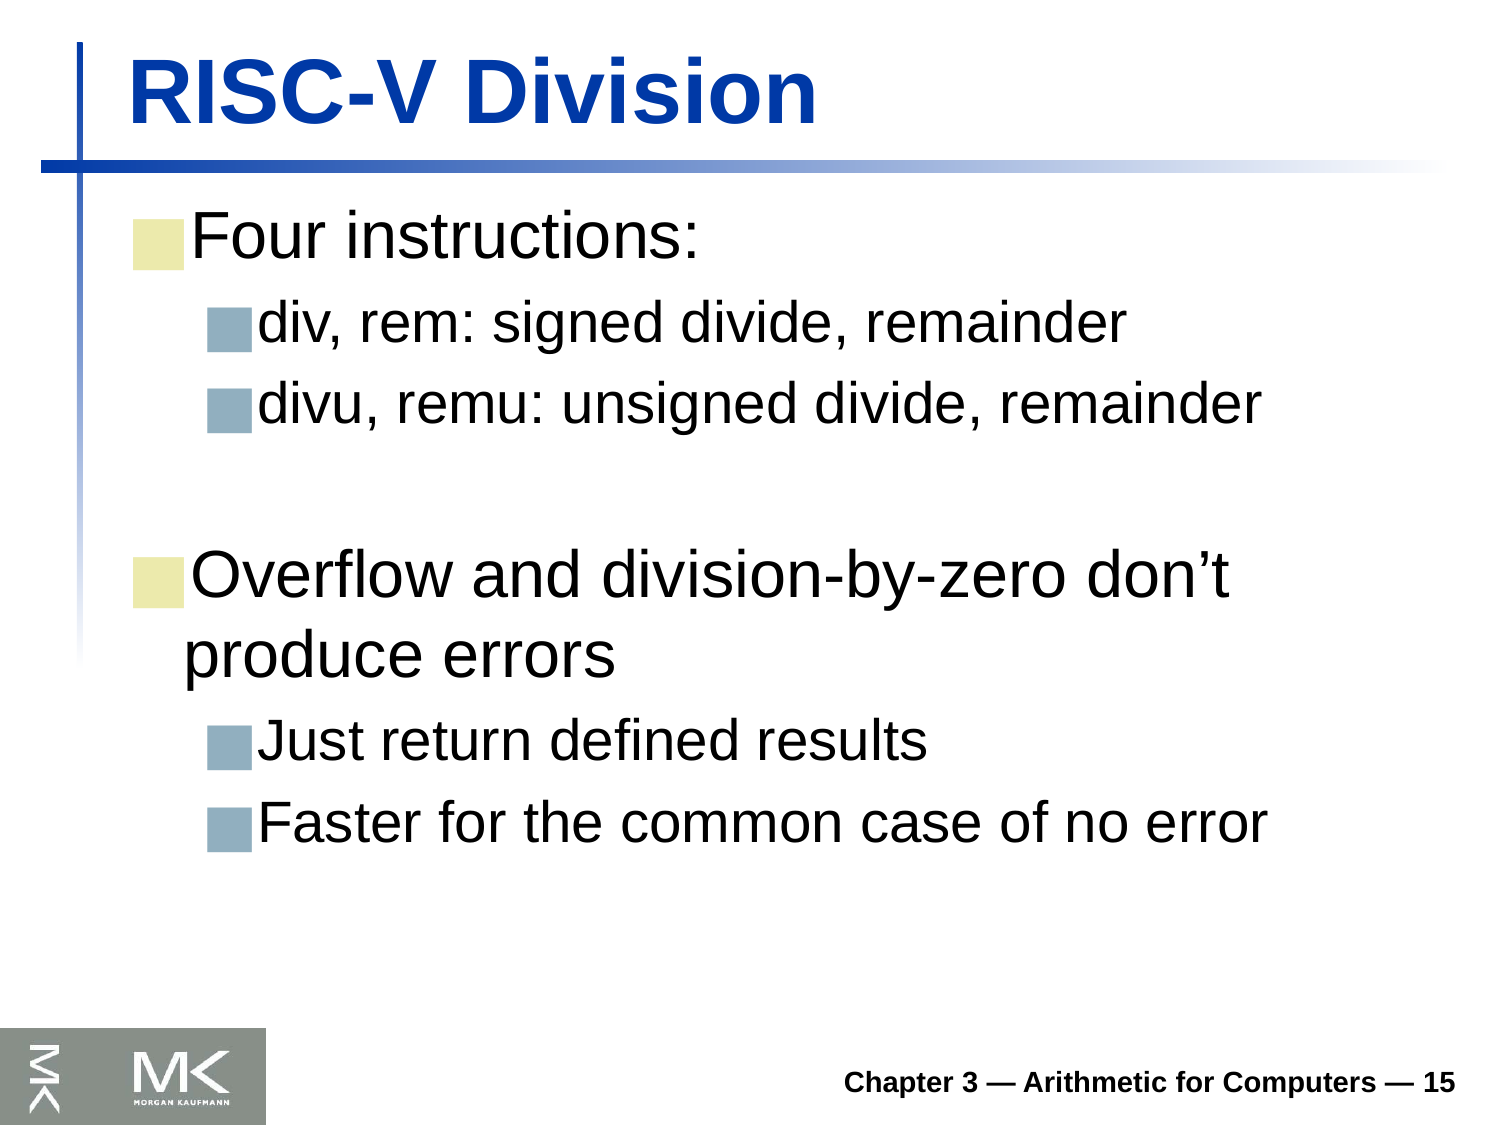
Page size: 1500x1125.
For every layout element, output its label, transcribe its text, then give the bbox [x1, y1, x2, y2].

list Four instructions: div, rem: signed divide, remainder divu, remu: unsigned divide, remainder Overflow and division-by-zero don’t produce errors Just return defined results Faster for the common case of no error [112, 184, 1469, 1024]
text_box Chapter 3 — Arithmetic for Computers — ‹#› [277, 1046, 1471, 1106]
title RISC-V Division [112, 0, 1468, 149]
picture [0, 1028, 266, 1125]
